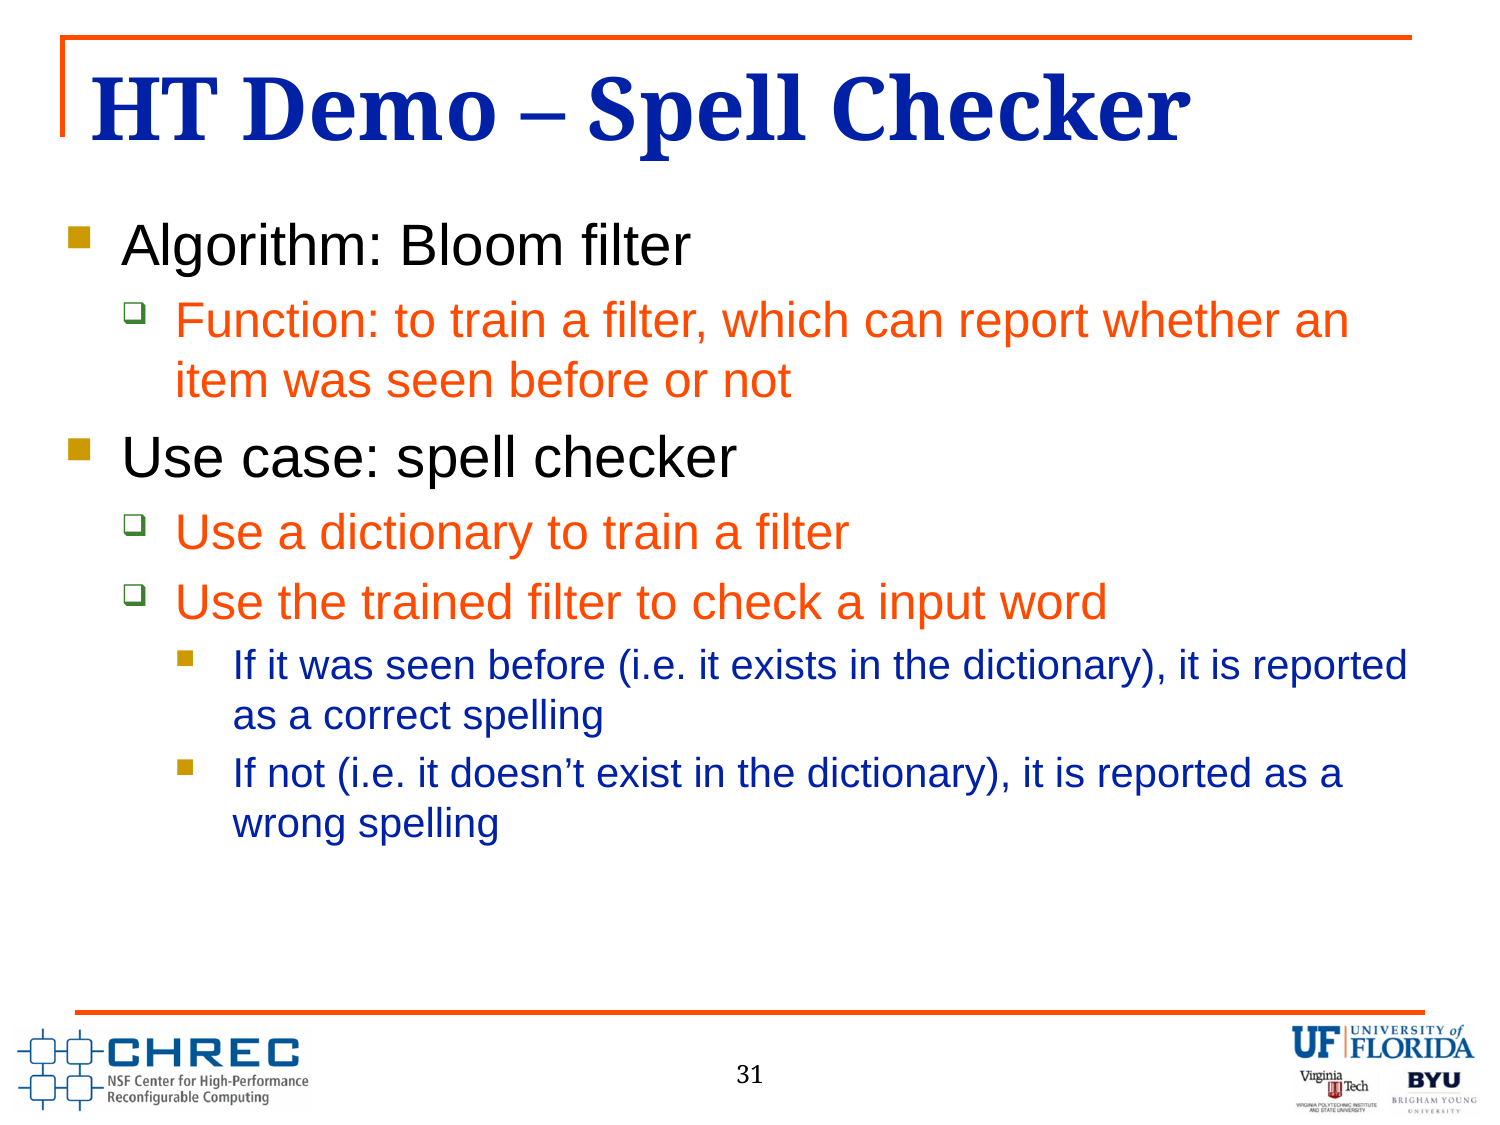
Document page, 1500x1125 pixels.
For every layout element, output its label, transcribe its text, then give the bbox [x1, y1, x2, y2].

slide_number 31 [599, 1024, 901, 1101]
title HT Demo – Spell Checker [74, 45, 1426, 199]
list Algorithm: Bloom filter Function: to train a filter, which can report whether an item was seen before or not Use case: spell checker Use a dictionary to train a filter Use the trained filter to check a input word If it was seen before (i.e. it exists in the dictionary), it is reported as a correct spelling If not (i.e. it doesn’t exist in the dictionary), it is reported as a wrong spelling [49, 199, 1451, 1006]
picture [12, 1026, 313, 1112]
picture [1287, 1021, 1485, 1117]
